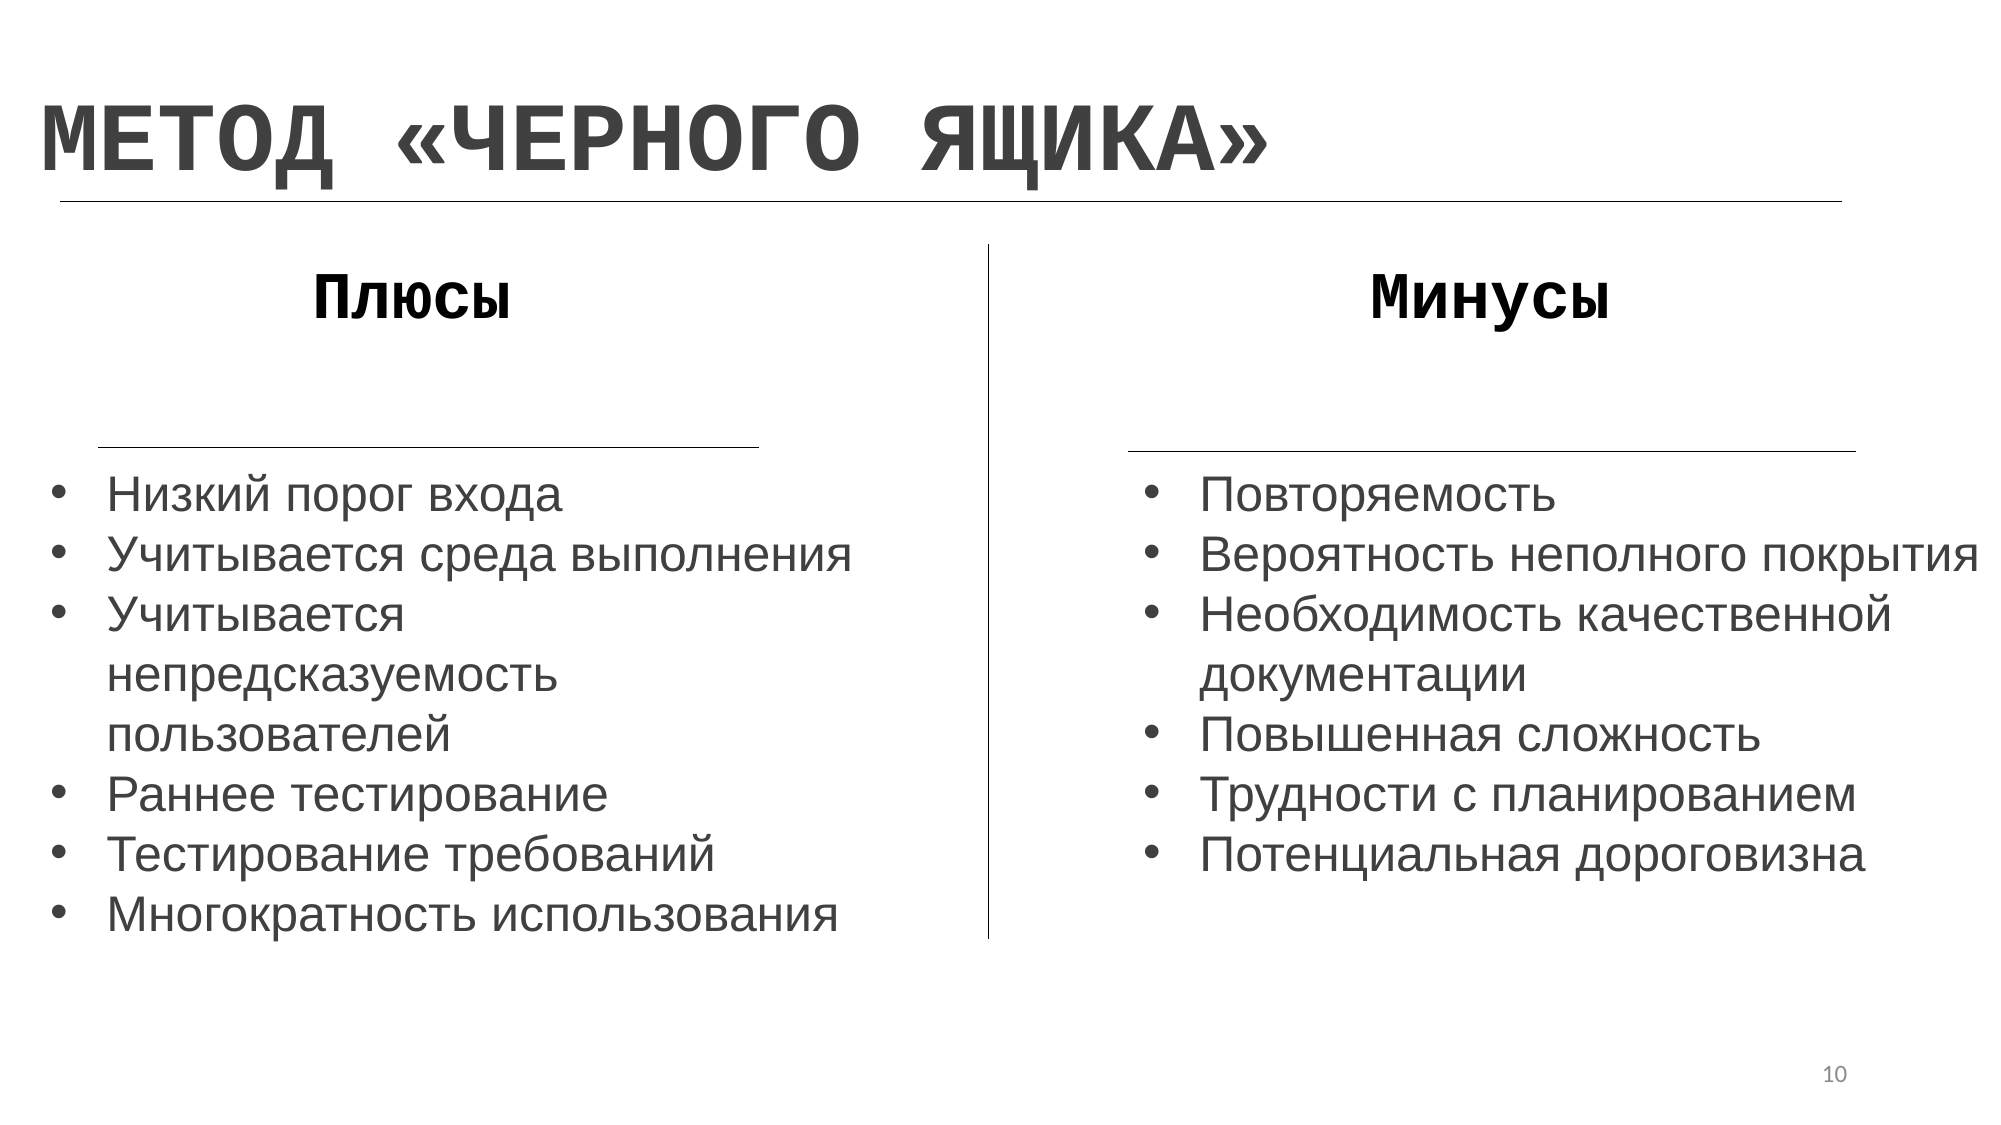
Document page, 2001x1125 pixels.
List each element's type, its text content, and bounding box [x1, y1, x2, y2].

text_box Минусы [1355, 244, 1626, 339]
text_box Плюсы [297, 244, 567, 339]
text_box Низкий порог входа Учитывается среда выполнения Учитывается непредсказуемость пользователей Раннее тестирование Тестирование требований Многократность использования [35, 454, 870, 1009]
text_box МЕТОД «ЧЕРНОГО ЯЩИКА» [25, 65, 1289, 198]
text_box Повторяемость Вероятность неполного покрытия Необходимость качественной документации Повышенная сложность Трудности с планированием Потенциальная дороговизна [1128, 454, 1997, 979]
slide_number 10 [1412, 1042, 1863, 1103]
